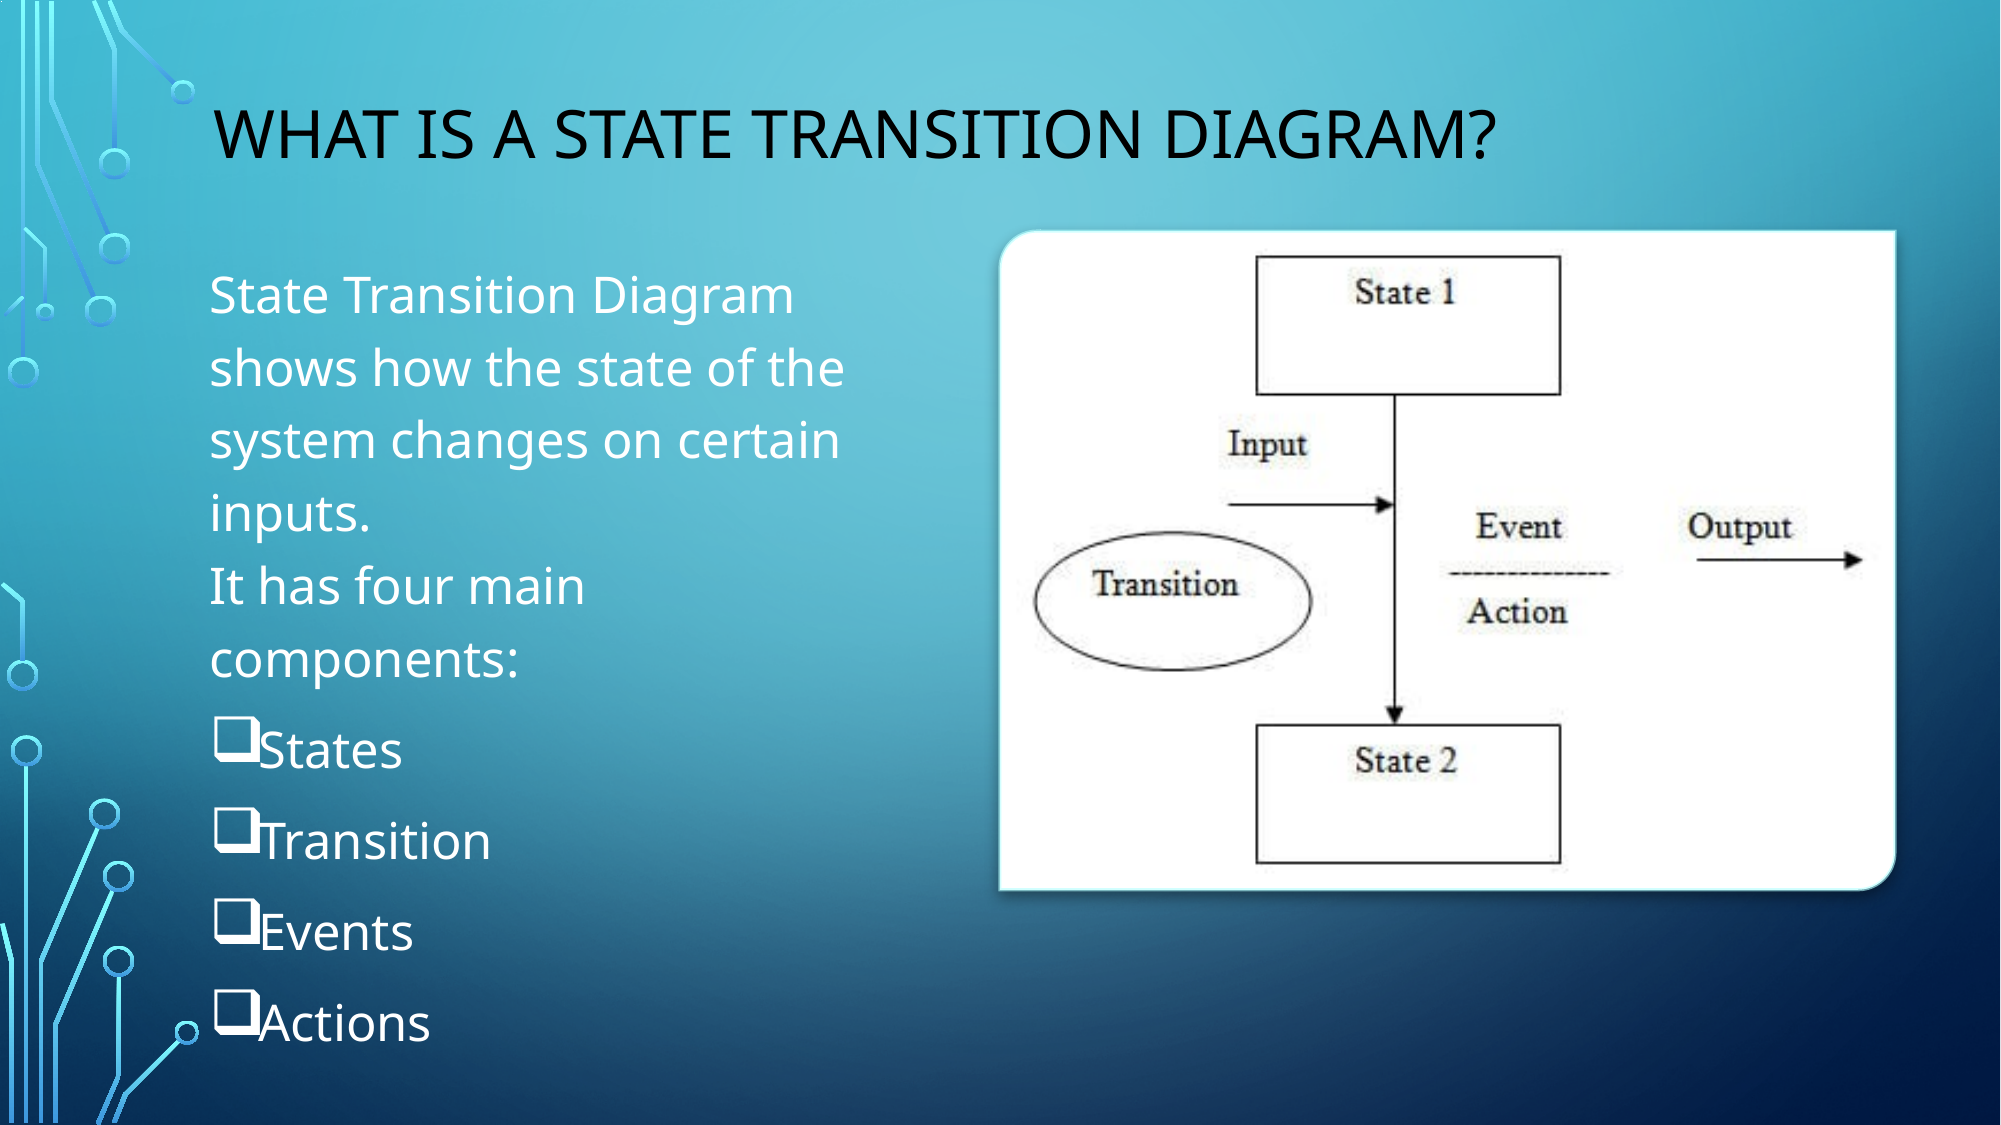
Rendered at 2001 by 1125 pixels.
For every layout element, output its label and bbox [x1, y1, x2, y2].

text_box [0, 0, 201, 1125]
picture [201, 0, 2000, 1125]
